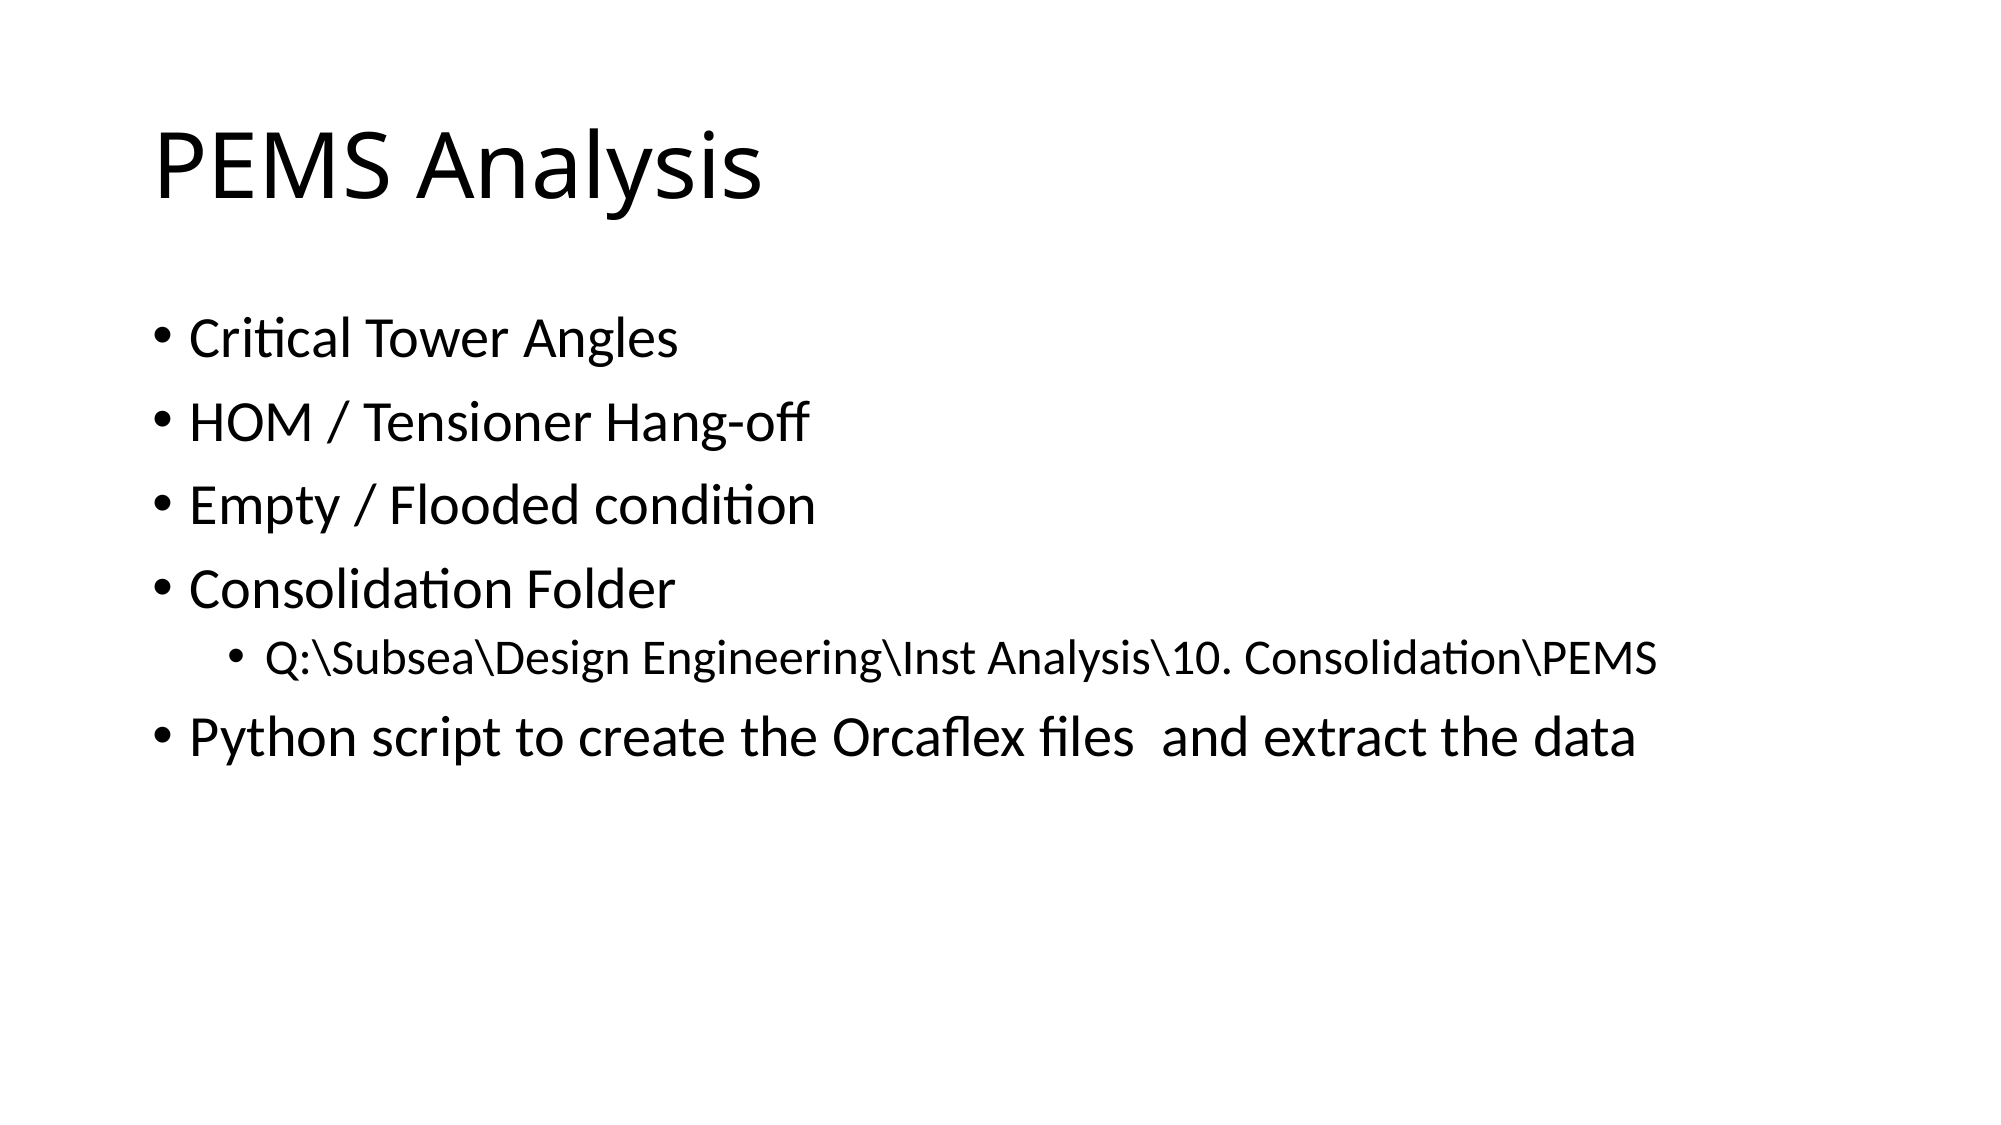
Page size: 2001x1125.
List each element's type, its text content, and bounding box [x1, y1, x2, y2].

title PEMS Analysis [137, 59, 1863, 278]
list Critical Tower Angles HOM / Tensioner Hang-off Empty / Flooded condition Consolidation Folder Q:\Subsea\Design Engineering\Inst Analysis\10. Consolidation\PEMS Python script to create the Orcaflex files and extract the data [137, 299, 1863, 1014]
